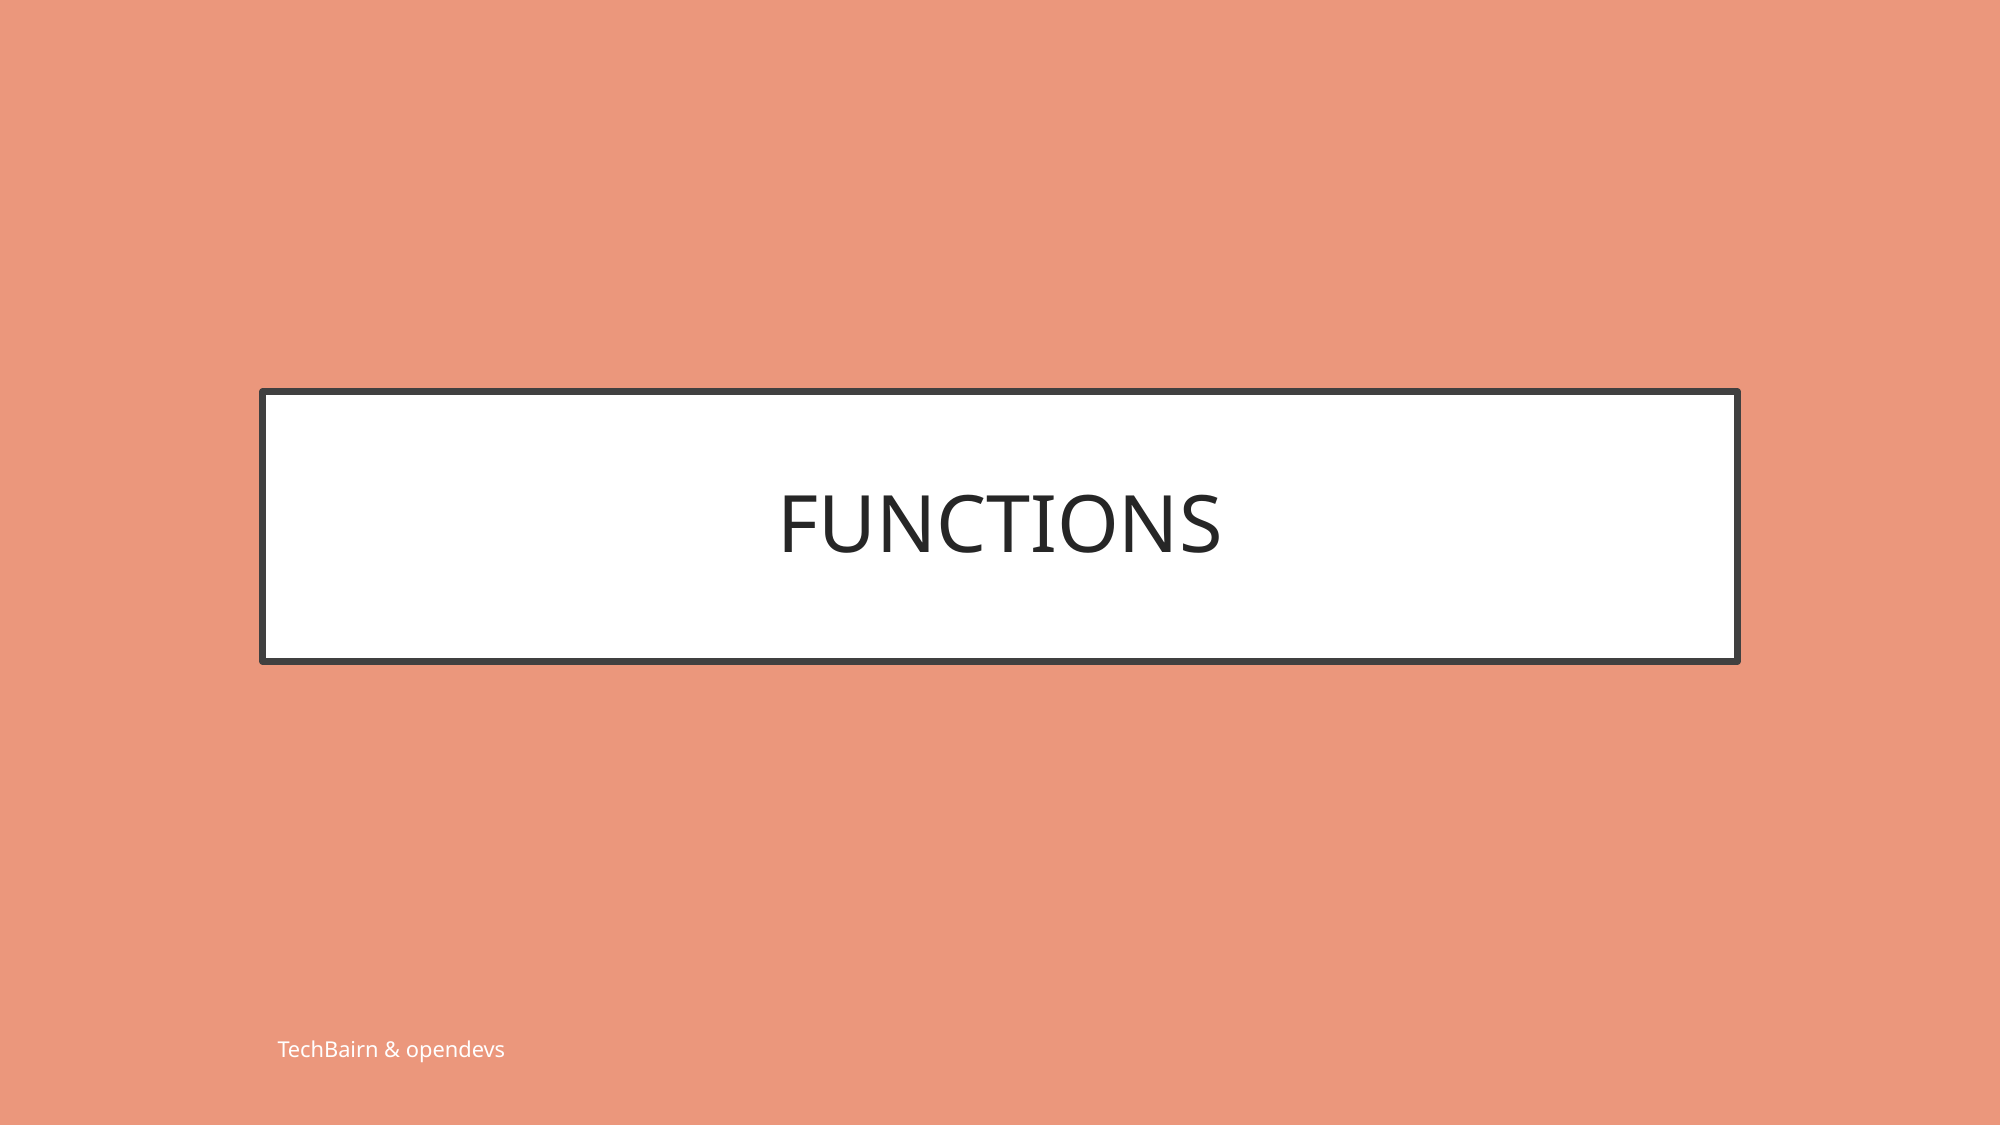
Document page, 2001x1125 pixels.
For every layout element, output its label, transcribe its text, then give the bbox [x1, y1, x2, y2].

footer TechBairn & opendevs [262, 1023, 1231, 1076]
title FUNCTIONS [259, 388, 1741, 665]
